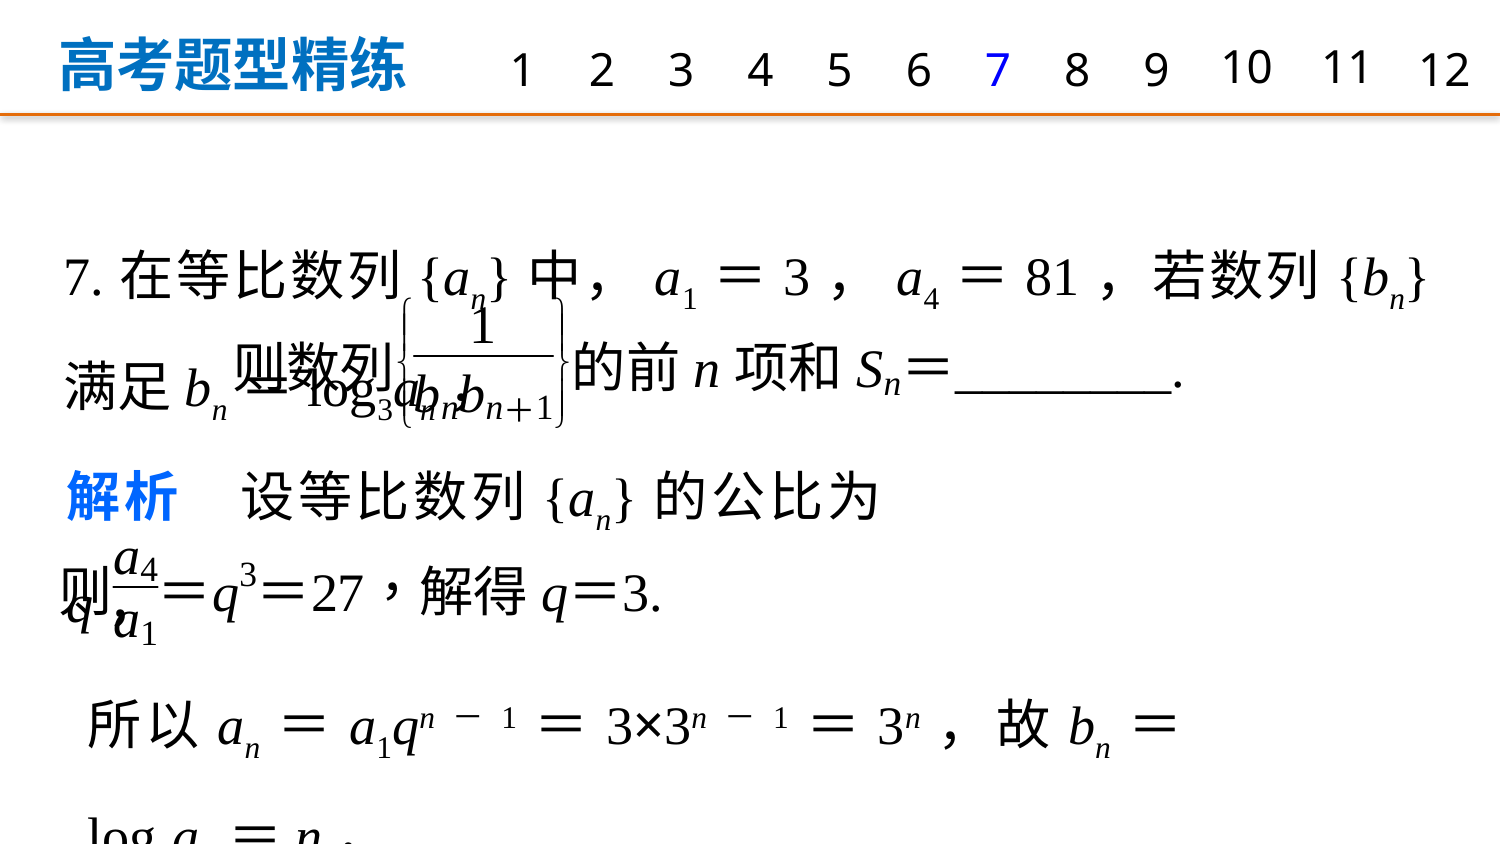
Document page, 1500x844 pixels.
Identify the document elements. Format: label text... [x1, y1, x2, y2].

text_box 1 [488, 36, 558, 106]
text_box 4 [725, 36, 796, 106]
text_box 10 [1201, 36, 1293, 101]
text_box 解析 设等比数列{an}的公比为q， [52, 418, 910, 544]
text_box 3 [646, 36, 716, 106]
text_box 11 [1301, 36, 1394, 101]
text_box 9 [1121, 36, 1192, 106]
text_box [232, 282, 1232, 461]
text_box 高考题型精练 [43, 20, 423, 105]
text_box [58, 522, 1058, 686]
text_box 7.在等比数列{an}中，a1＝3，a4＝81，若数列{bn}满足bn＝log3an， [48, 197, 1459, 434]
text_box 5 [804, 36, 875, 106]
text_box 2 [567, 36, 637, 106]
text_box 6 [884, 36, 954, 106]
text_box 所以an＝a1qn－1＝3×3n－1＝3n，故bn＝log3an＝n， [72, 646, 1211, 772]
text_box 7 [963, 36, 1033, 106]
text_box 12 [1402, 36, 1486, 106]
text_box 8 [1042, 36, 1113, 106]
